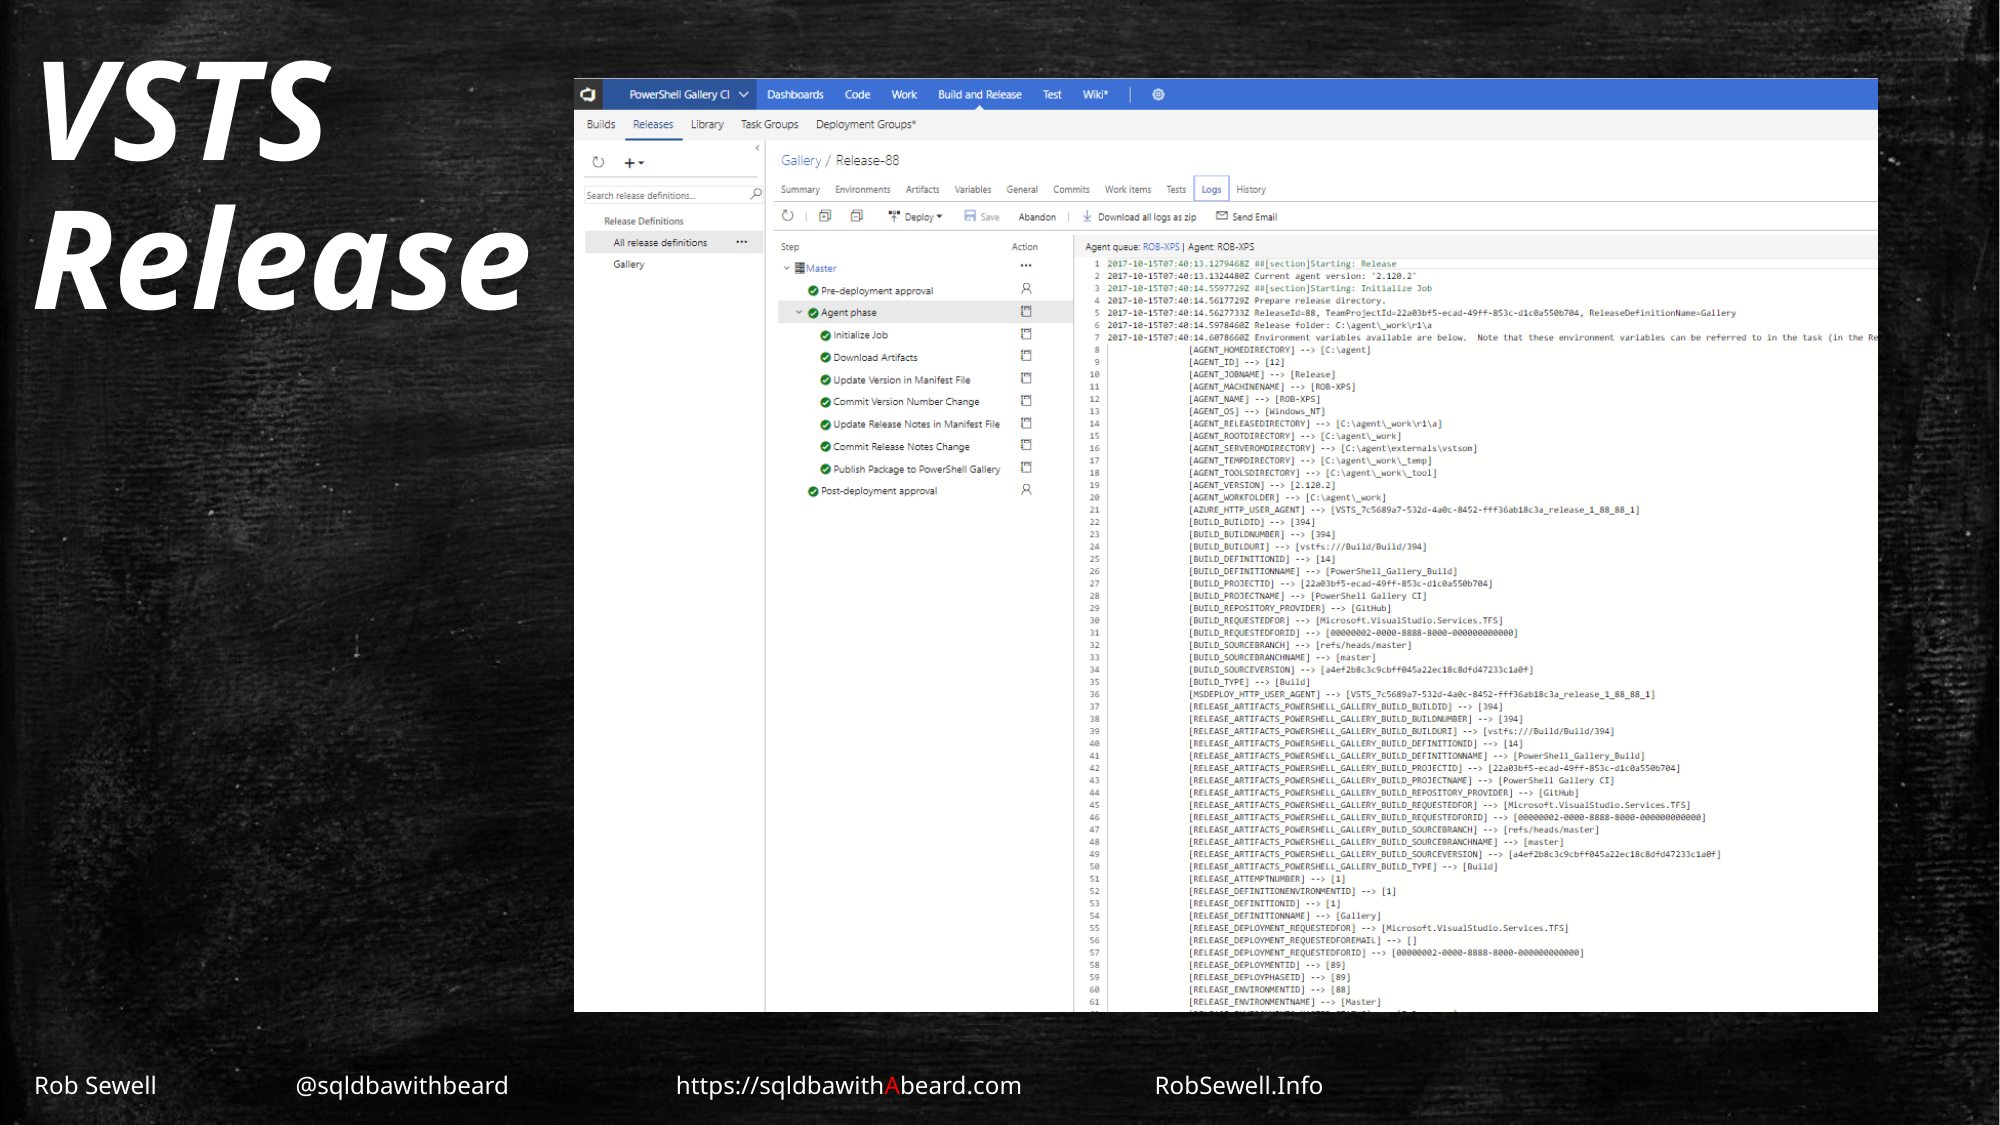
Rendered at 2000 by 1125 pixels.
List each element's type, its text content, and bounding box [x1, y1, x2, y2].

title VSTS Release [0, 125, 574, 256]
text_box Rob Sewell @sqldbawithbeard https://sqldbawithAbeard.com RobSewell.Info [19, 1065, 2000, 1125]
picture [574, 78, 1878, 1012]
